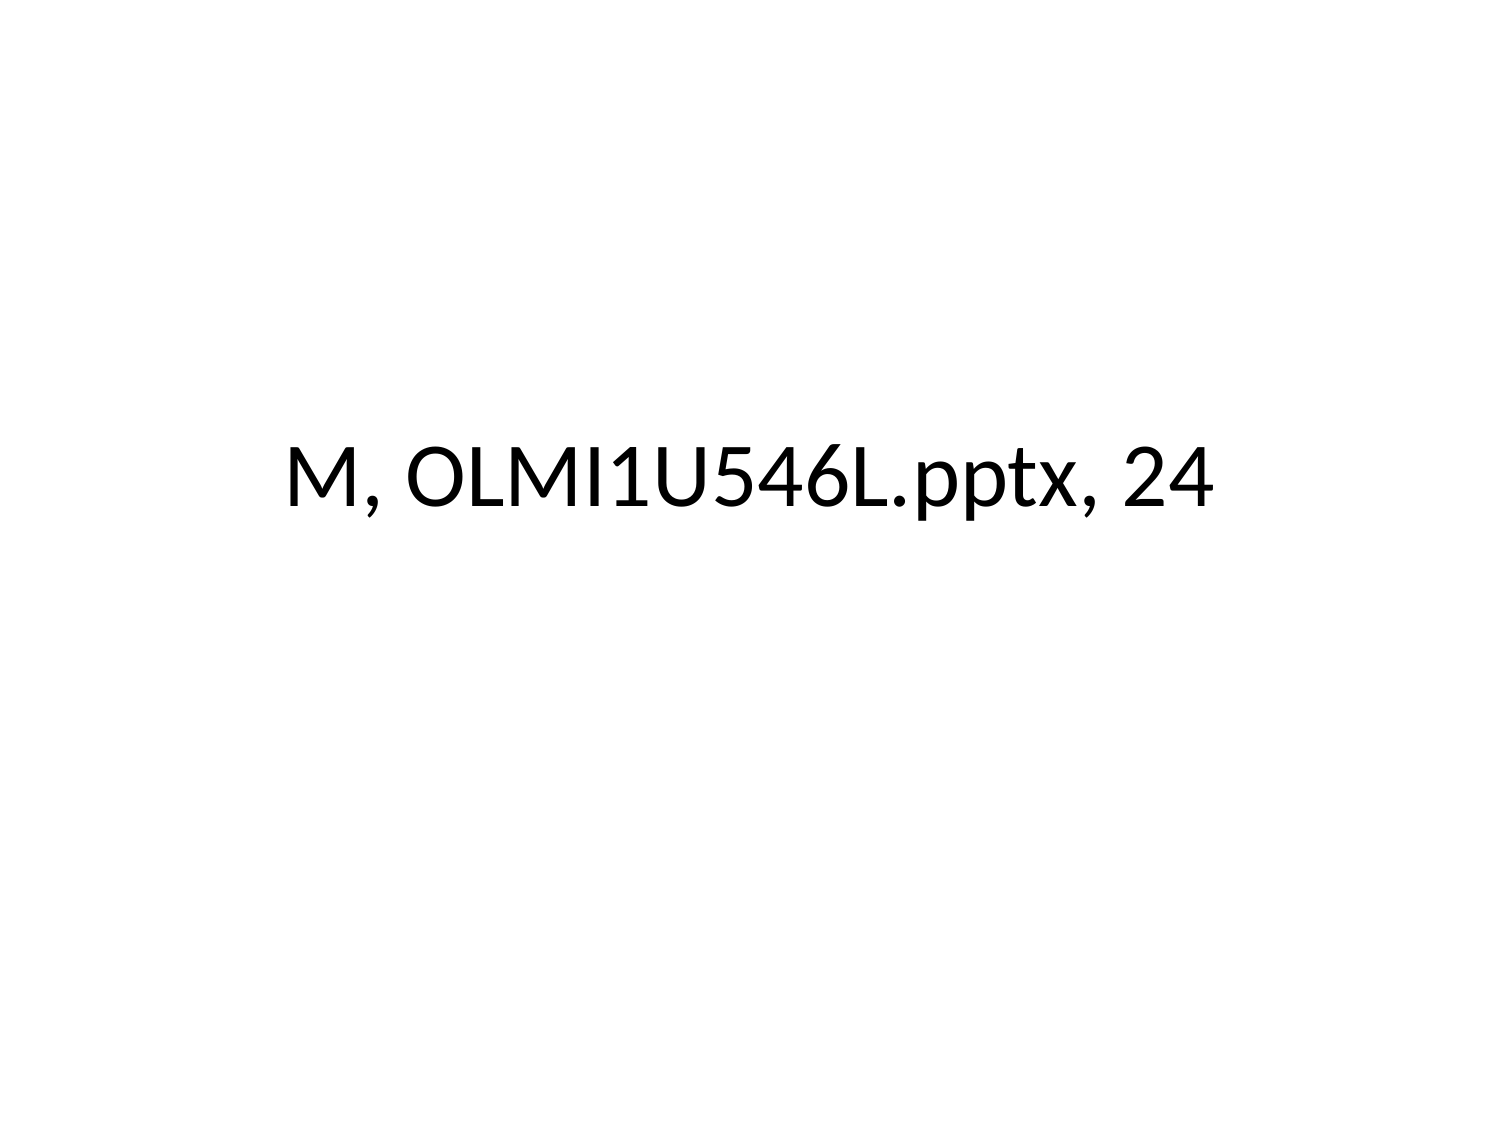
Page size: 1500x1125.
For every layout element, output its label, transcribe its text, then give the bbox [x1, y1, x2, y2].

title M, OLMI1U546L.pptx, 24 [112, 349, 1388, 591]
